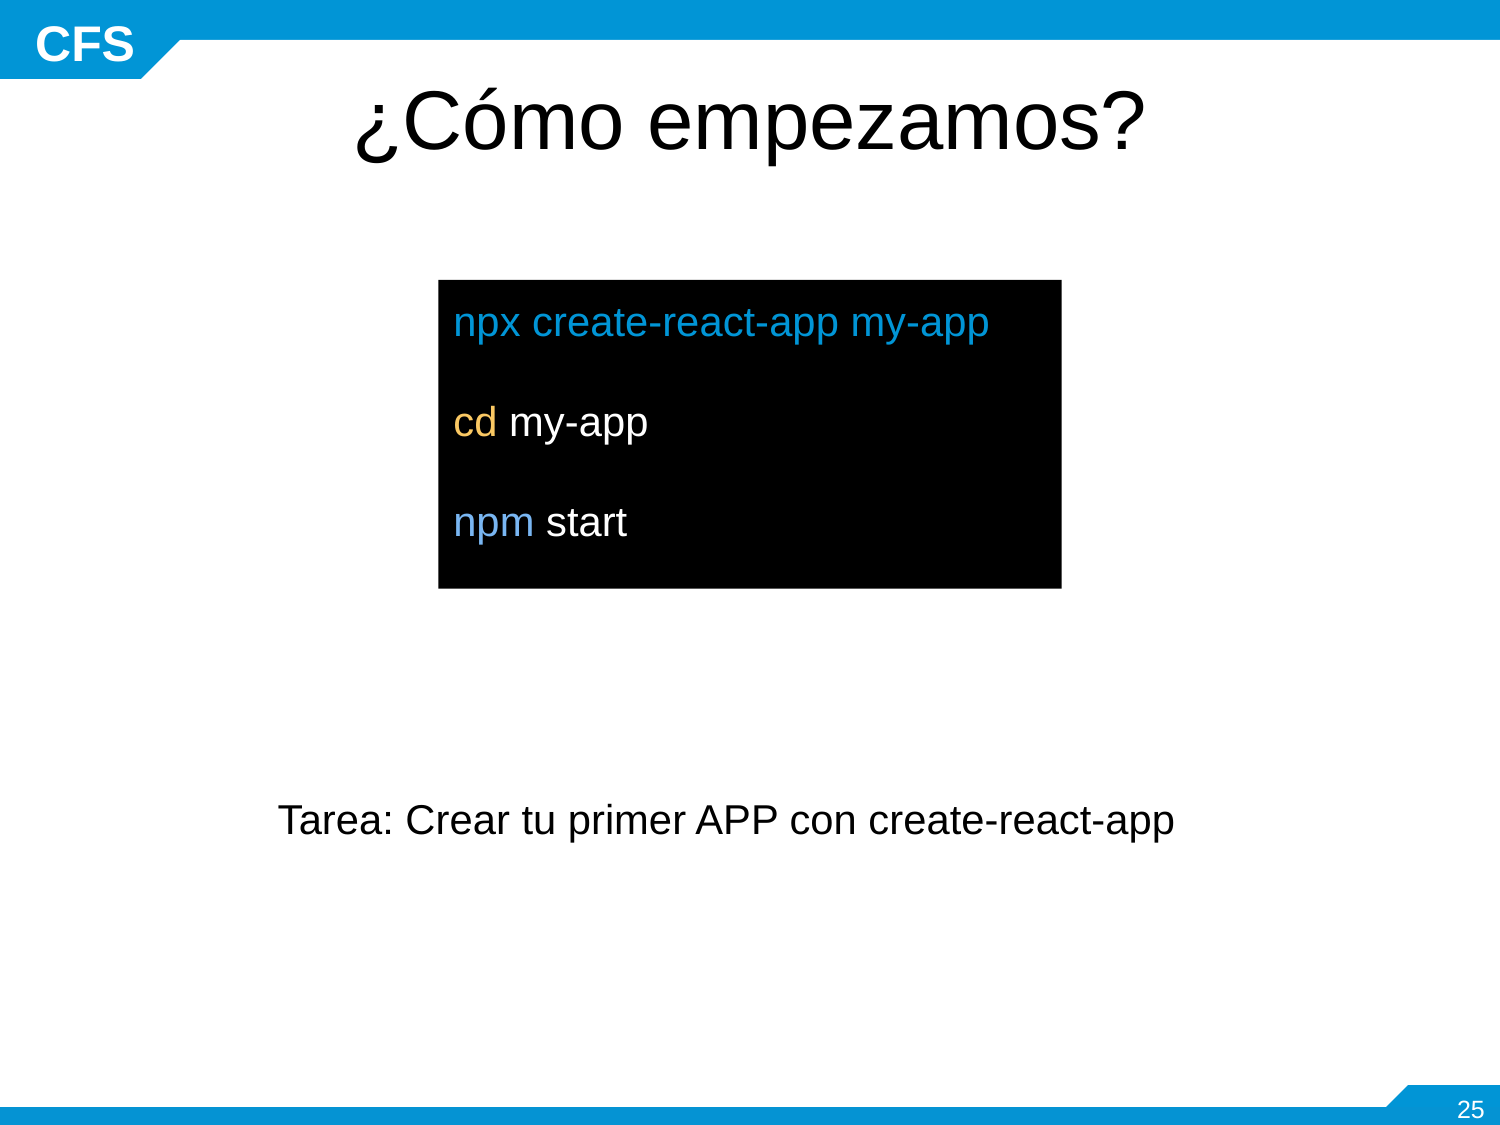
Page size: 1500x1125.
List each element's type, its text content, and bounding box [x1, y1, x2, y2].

list npx create-react-app my-app cd my-app npm start [438, 279, 1062, 589]
title ¿Cómo empezamos? [103, 63, 1397, 182]
text_box Tarea: Crear tu primer APP con create-react-app [262, 783, 1238, 902]
slide_number ‹#› [1408, 1078, 1500, 1125]
